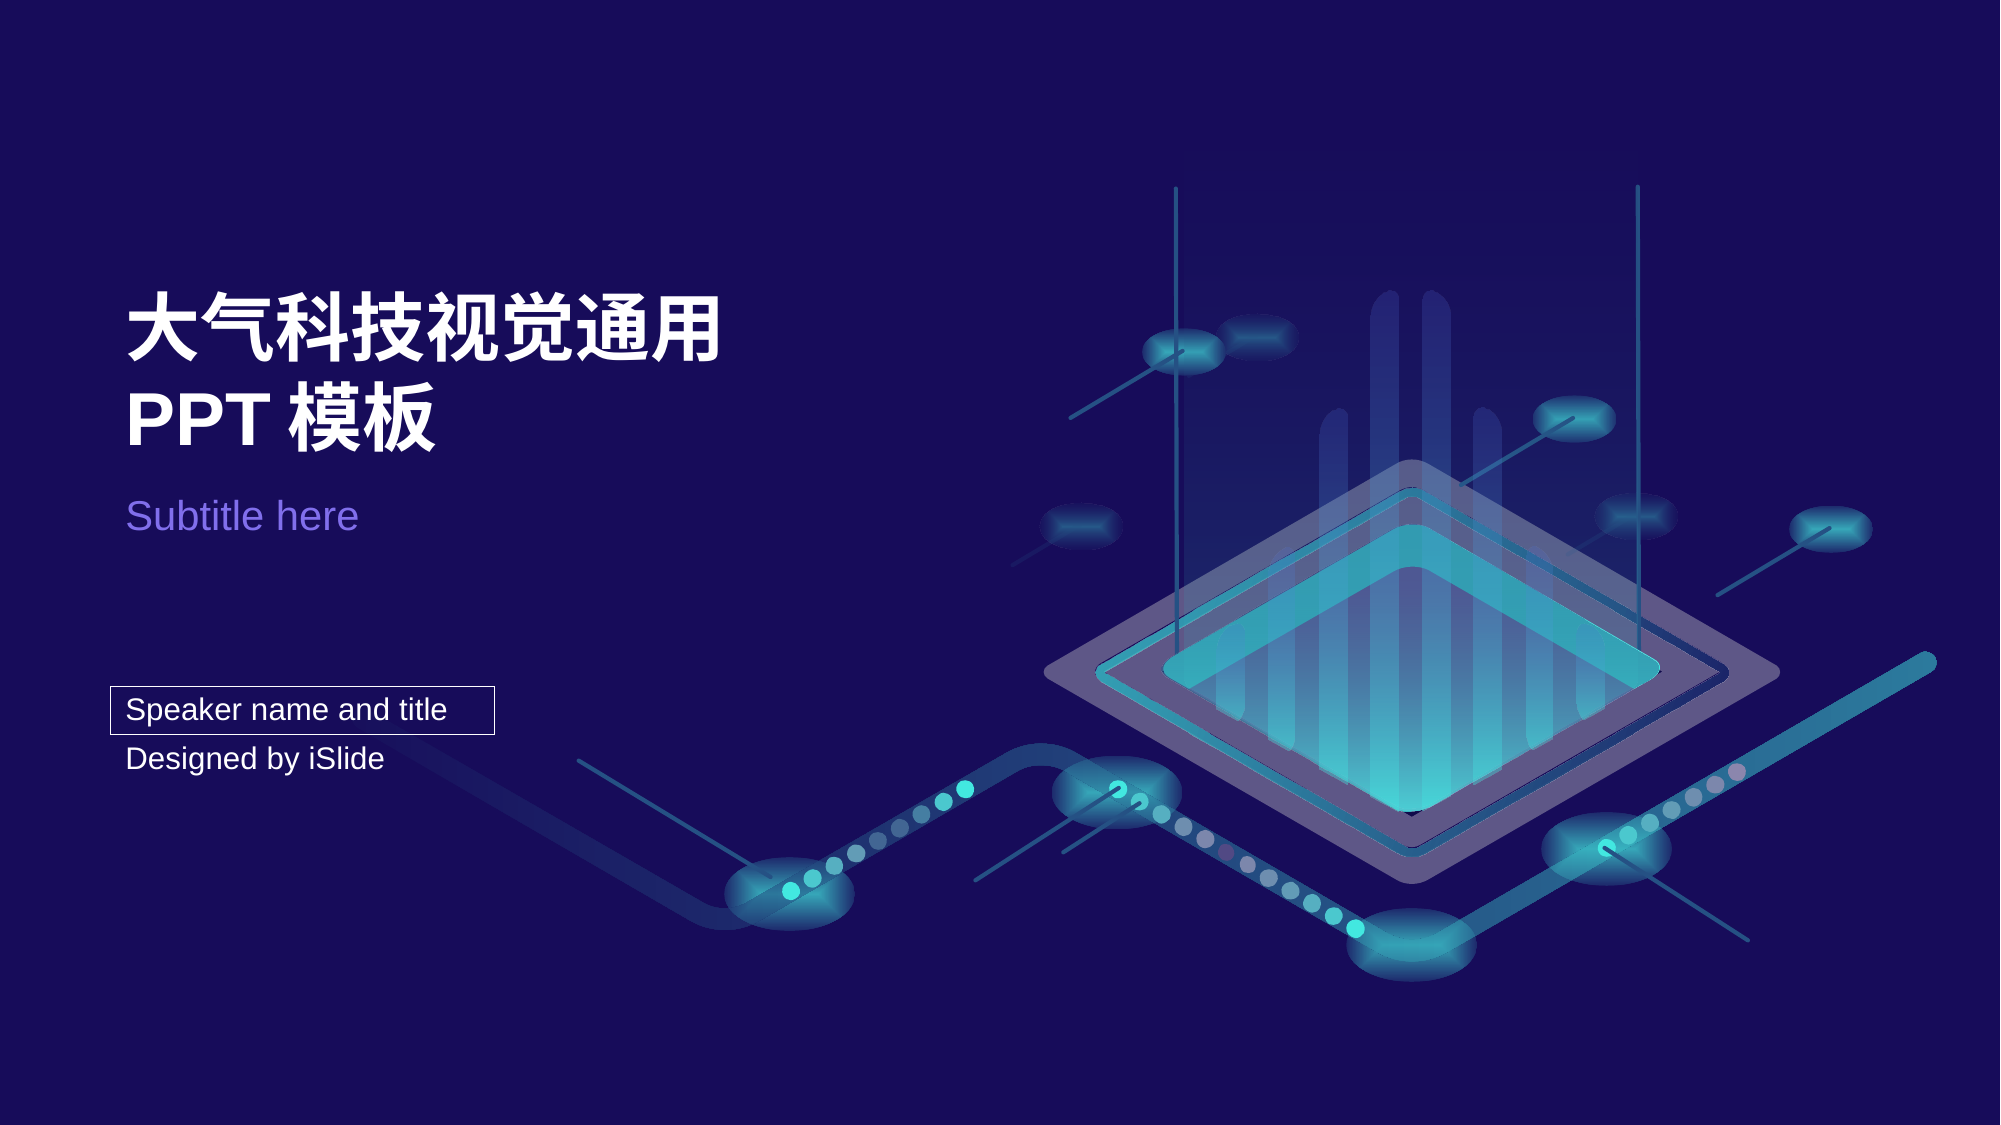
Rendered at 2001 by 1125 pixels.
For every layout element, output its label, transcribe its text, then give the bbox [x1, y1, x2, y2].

subtitle Subtitle here [110, 470, 841, 563]
list Speaker name and title [110, 686, 495, 734]
title 大气科技视觉通用PPT模板 [110, 271, 841, 469]
list Designed by iSlide [110, 734, 841, 784]
